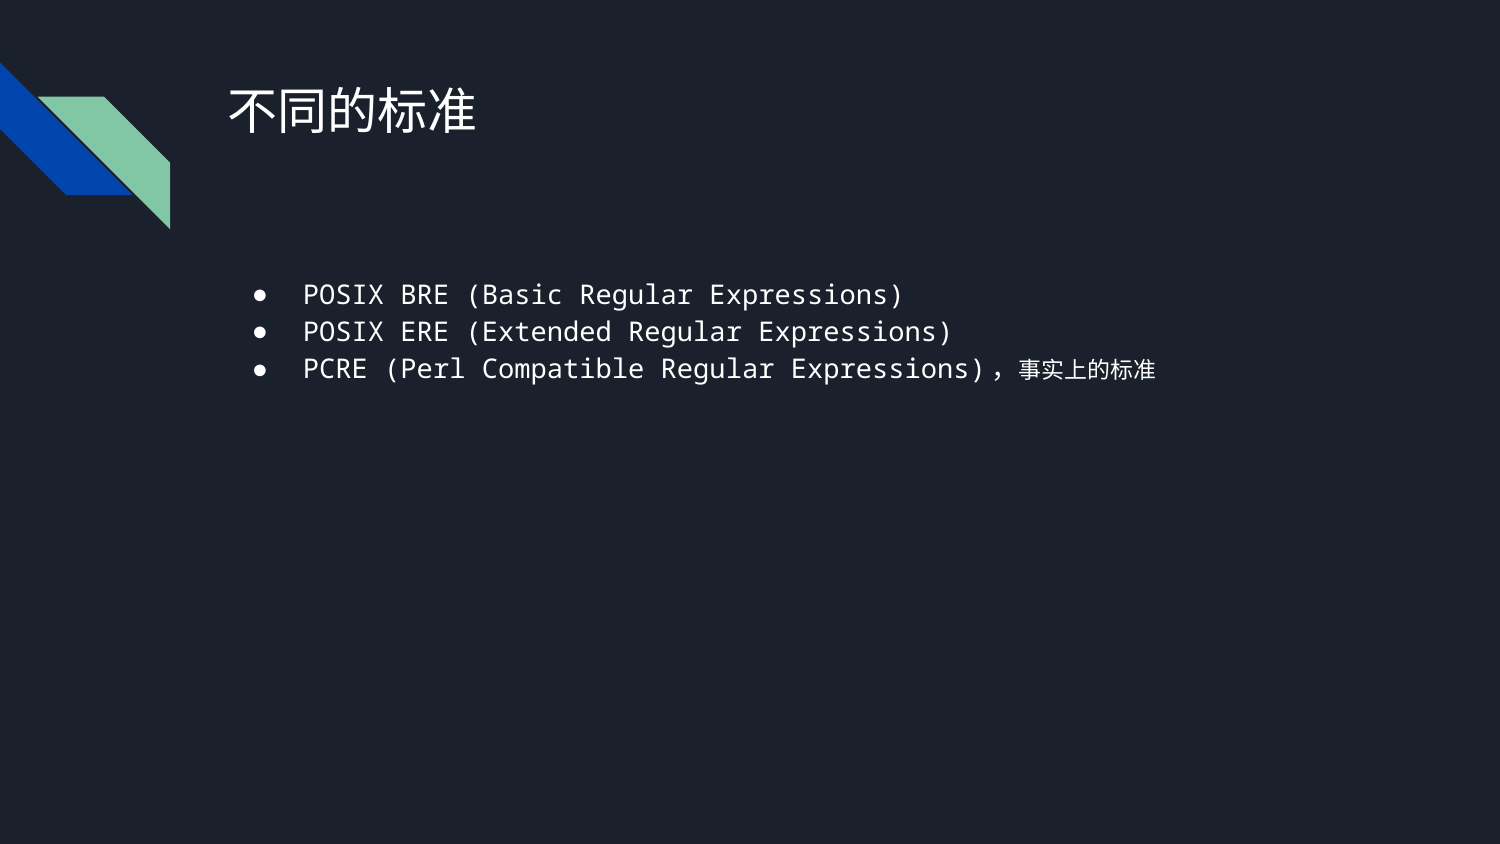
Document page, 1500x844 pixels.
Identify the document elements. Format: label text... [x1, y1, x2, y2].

list POSIX BRE (Basic Regular Expressions) POSIX ERE (Extended Regular Expressions) PCRE (Perl Compatible Regular Expressions)，事实上的标准 [212, 257, 1368, 735]
title 不同的标准 [212, 64, 1368, 215]
